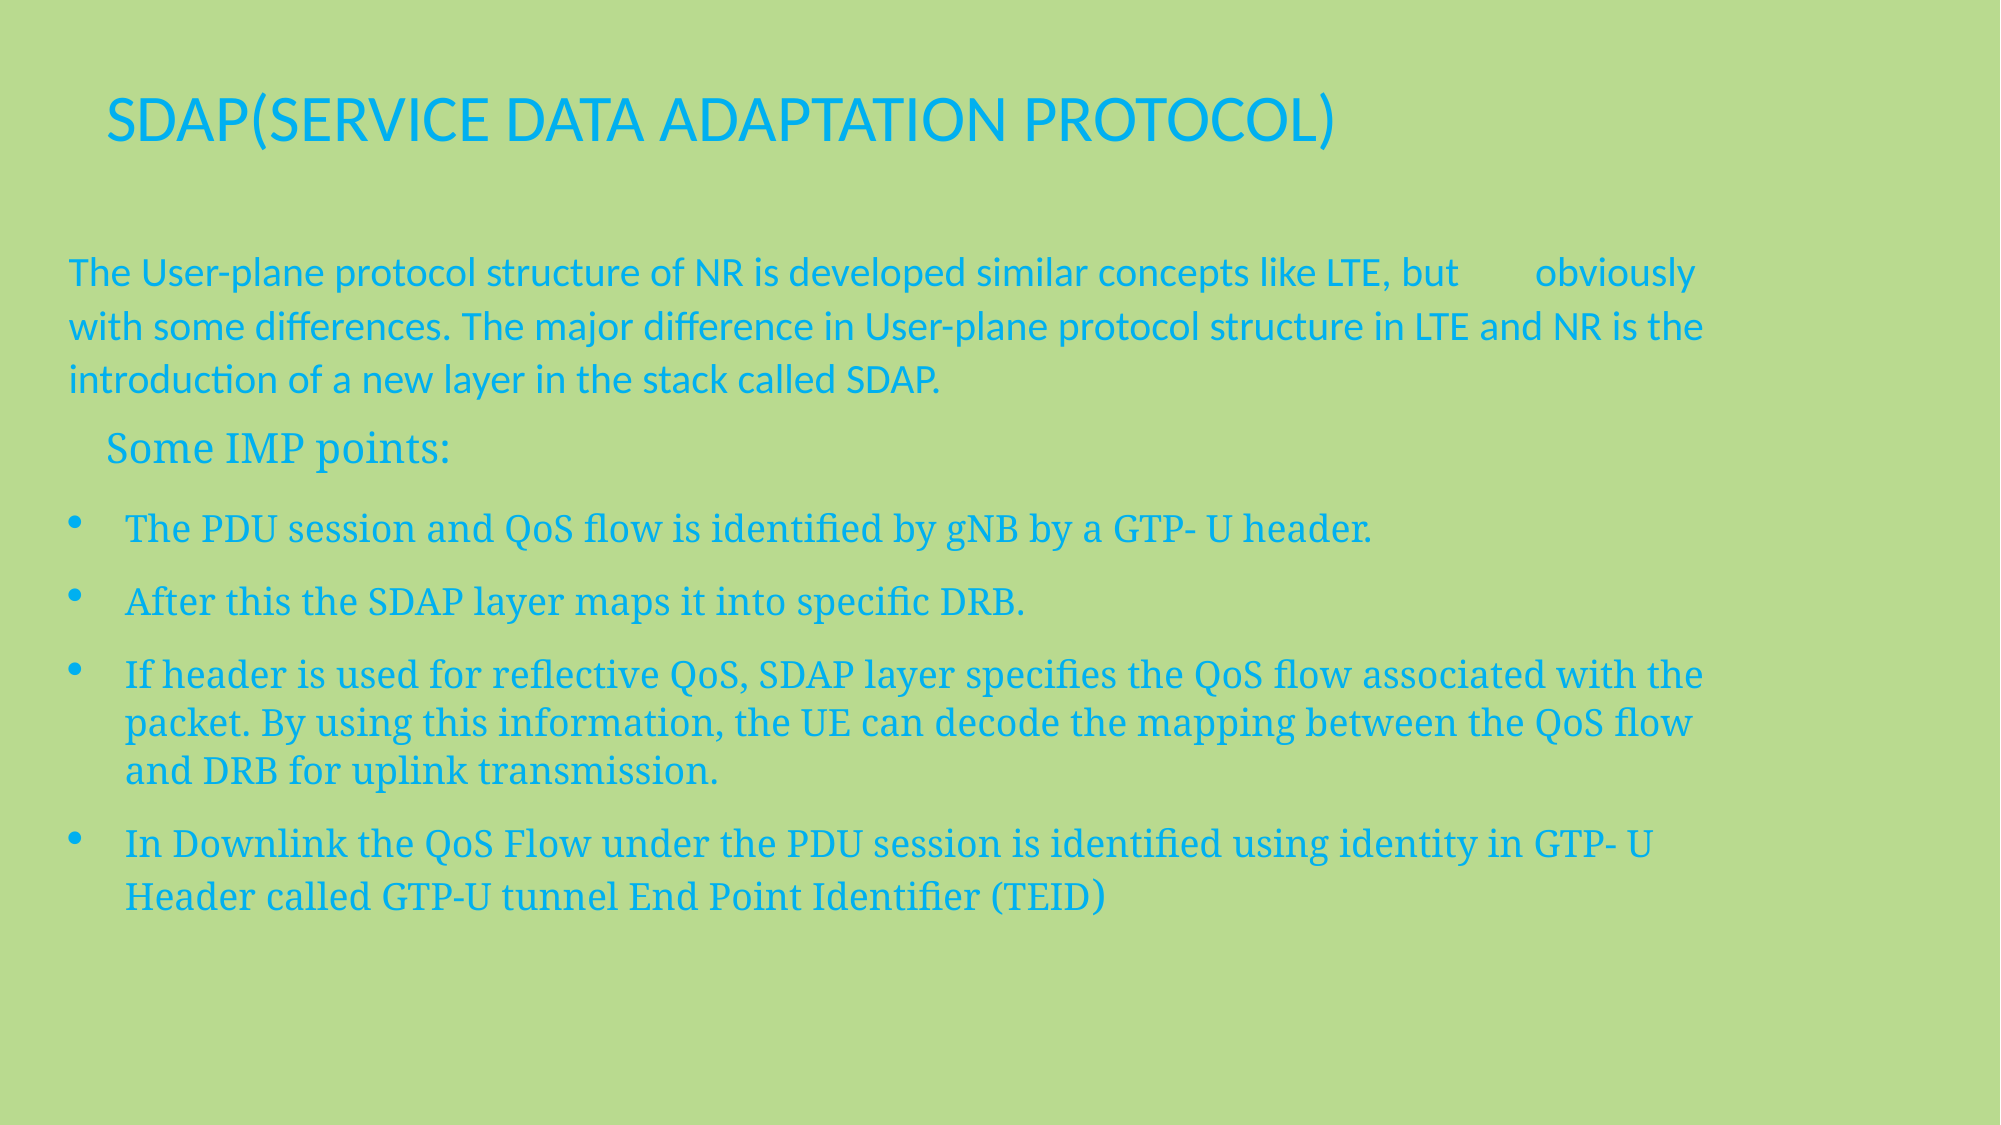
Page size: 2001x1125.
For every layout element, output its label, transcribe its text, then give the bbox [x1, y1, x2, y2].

text_box SDAP(SERVICE DATA ADAPTATION PROTOCOL) The User-plane protocol structure of NR is developed similar concepts like LTE, but obviously with some differences. The major difference in User-plane protocol structure in LTE and NR is the introduction of a new layer in the stack called SDAP. Some IMP points: The PDU session and QoS flow is identified by gNB by a GTP- U header. After this the SDAP layer maps it into specific DRB. If header is used for reflective QoS, SDAP layer specifies the QoS flow associated with the packet. By using this information, the UE can decode the mapping between the QoS flow and DRB for uplink transmission. In Downlink the QoS Flow under the PDU session is identified using identity in GTP- U Header called GTP-U tunnel End Point Identifier (TEID) [53, 61, 1736, 1005]
